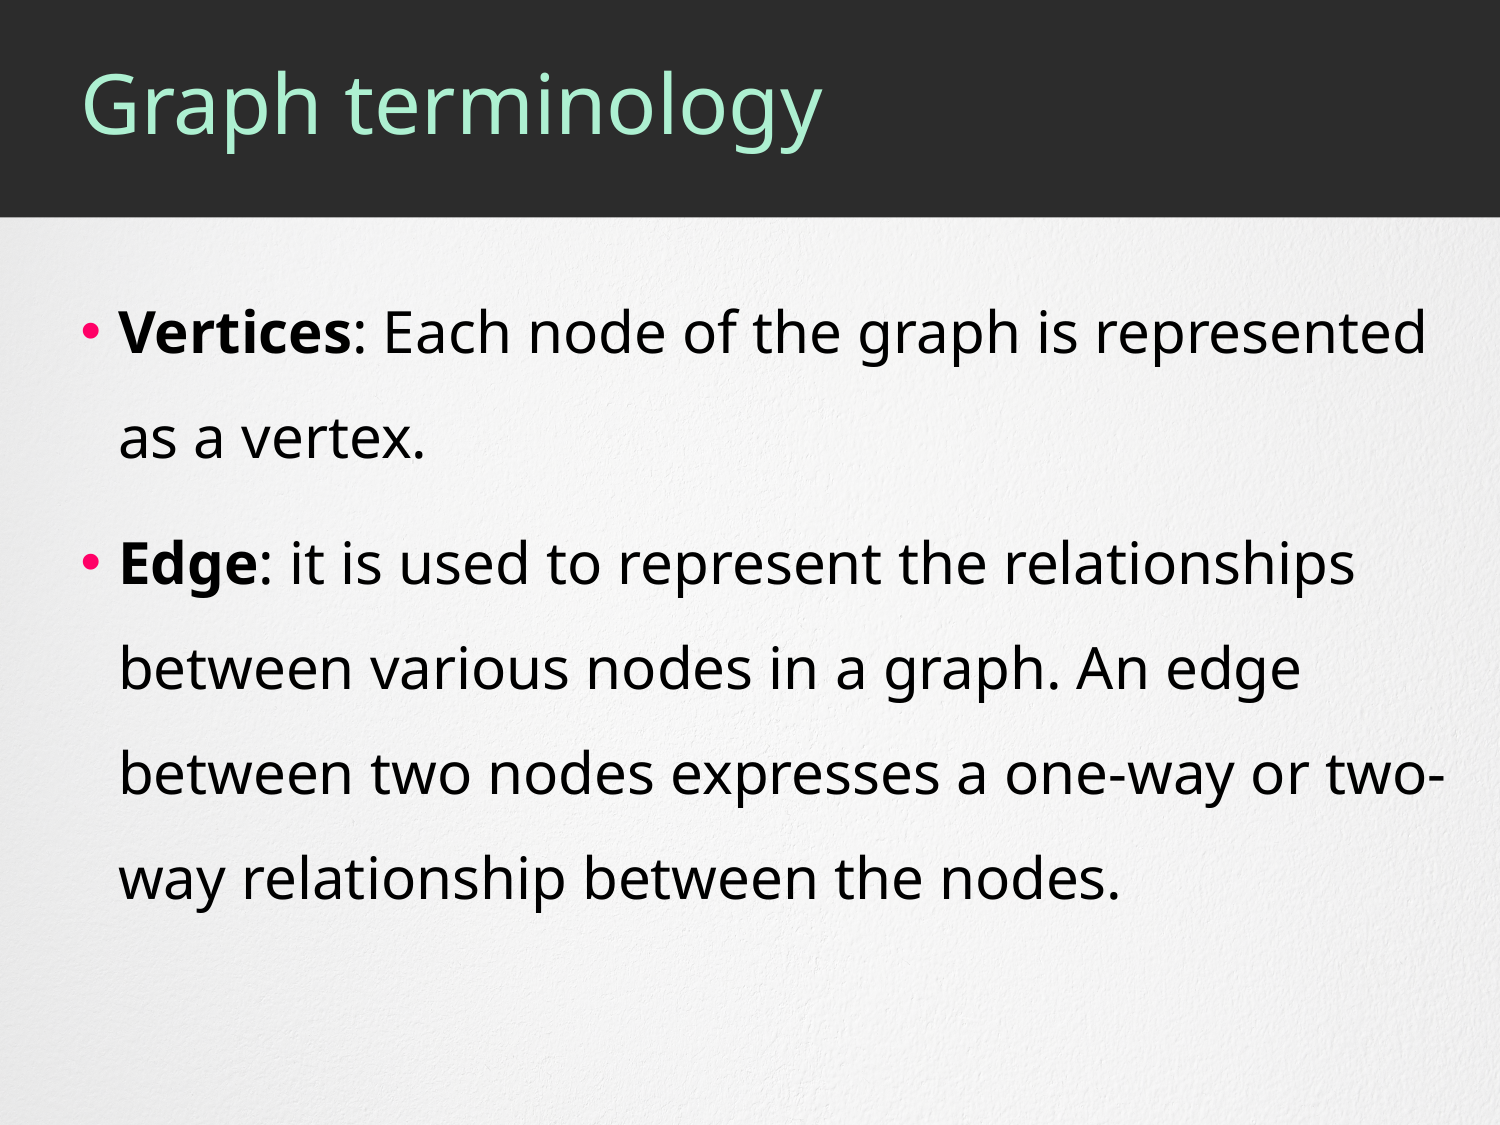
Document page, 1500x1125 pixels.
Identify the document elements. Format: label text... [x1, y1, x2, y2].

list Vertices: Each node of the graph is represented as a vertex. Edge: it is used to represent the relationships between various nodes in a graph. An edge between two nodes expresses a one-way or two-way relationship between the nodes. [65, 253, 1466, 1094]
title Graph terminology [65, 0, 1500, 216]
